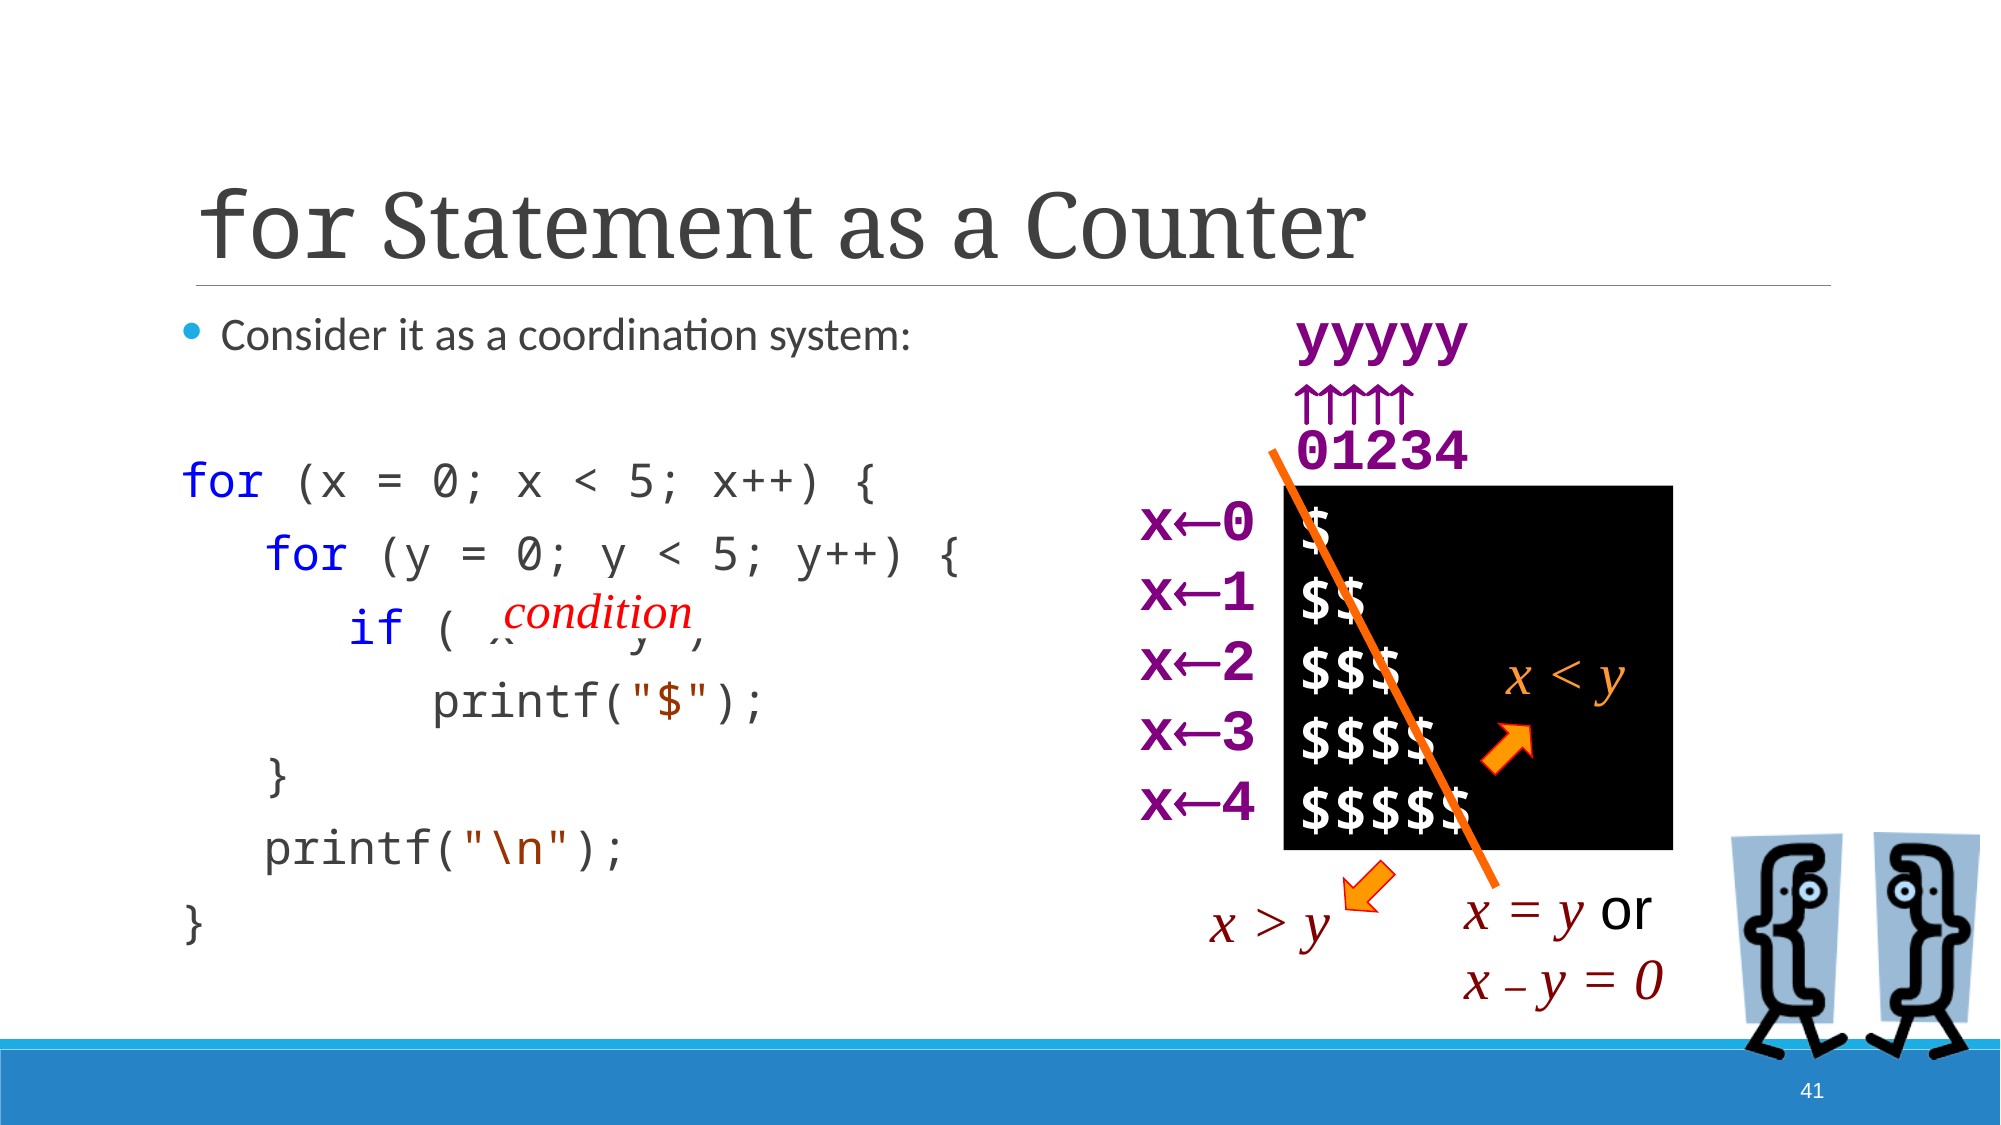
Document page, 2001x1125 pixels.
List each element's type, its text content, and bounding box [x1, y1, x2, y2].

text_box yyyyy  01234 [1280, 288, 1493, 486]
list Consider it as a coordination system: for (x = 0; x < 5; x++) { for (y = 0; y < 5; y++) { if ( x >= y ) printf("$"); } printf("\n"); } [180, 302, 1830, 963]
text_box [1346, 860, 1395, 912]
text_box x0 x1 x2 x3 x4 [1124, 475, 1314, 840]
text_box x < y [1491, 628, 1641, 714]
text_box x > y [1196, 876, 1346, 962]
text_box [1480, 723, 1533, 775]
text_box x = y or x – y = 0 [1450, 863, 1679, 1019]
title for Statement as a Counter [180, 47, 1830, 285]
slide_number 41 [1624, 1059, 1840, 1120]
text_box condition [480, 578, 717, 639]
text_box $ $$ $$$ $$$$ $$$$$ [1283, 485, 1674, 851]
